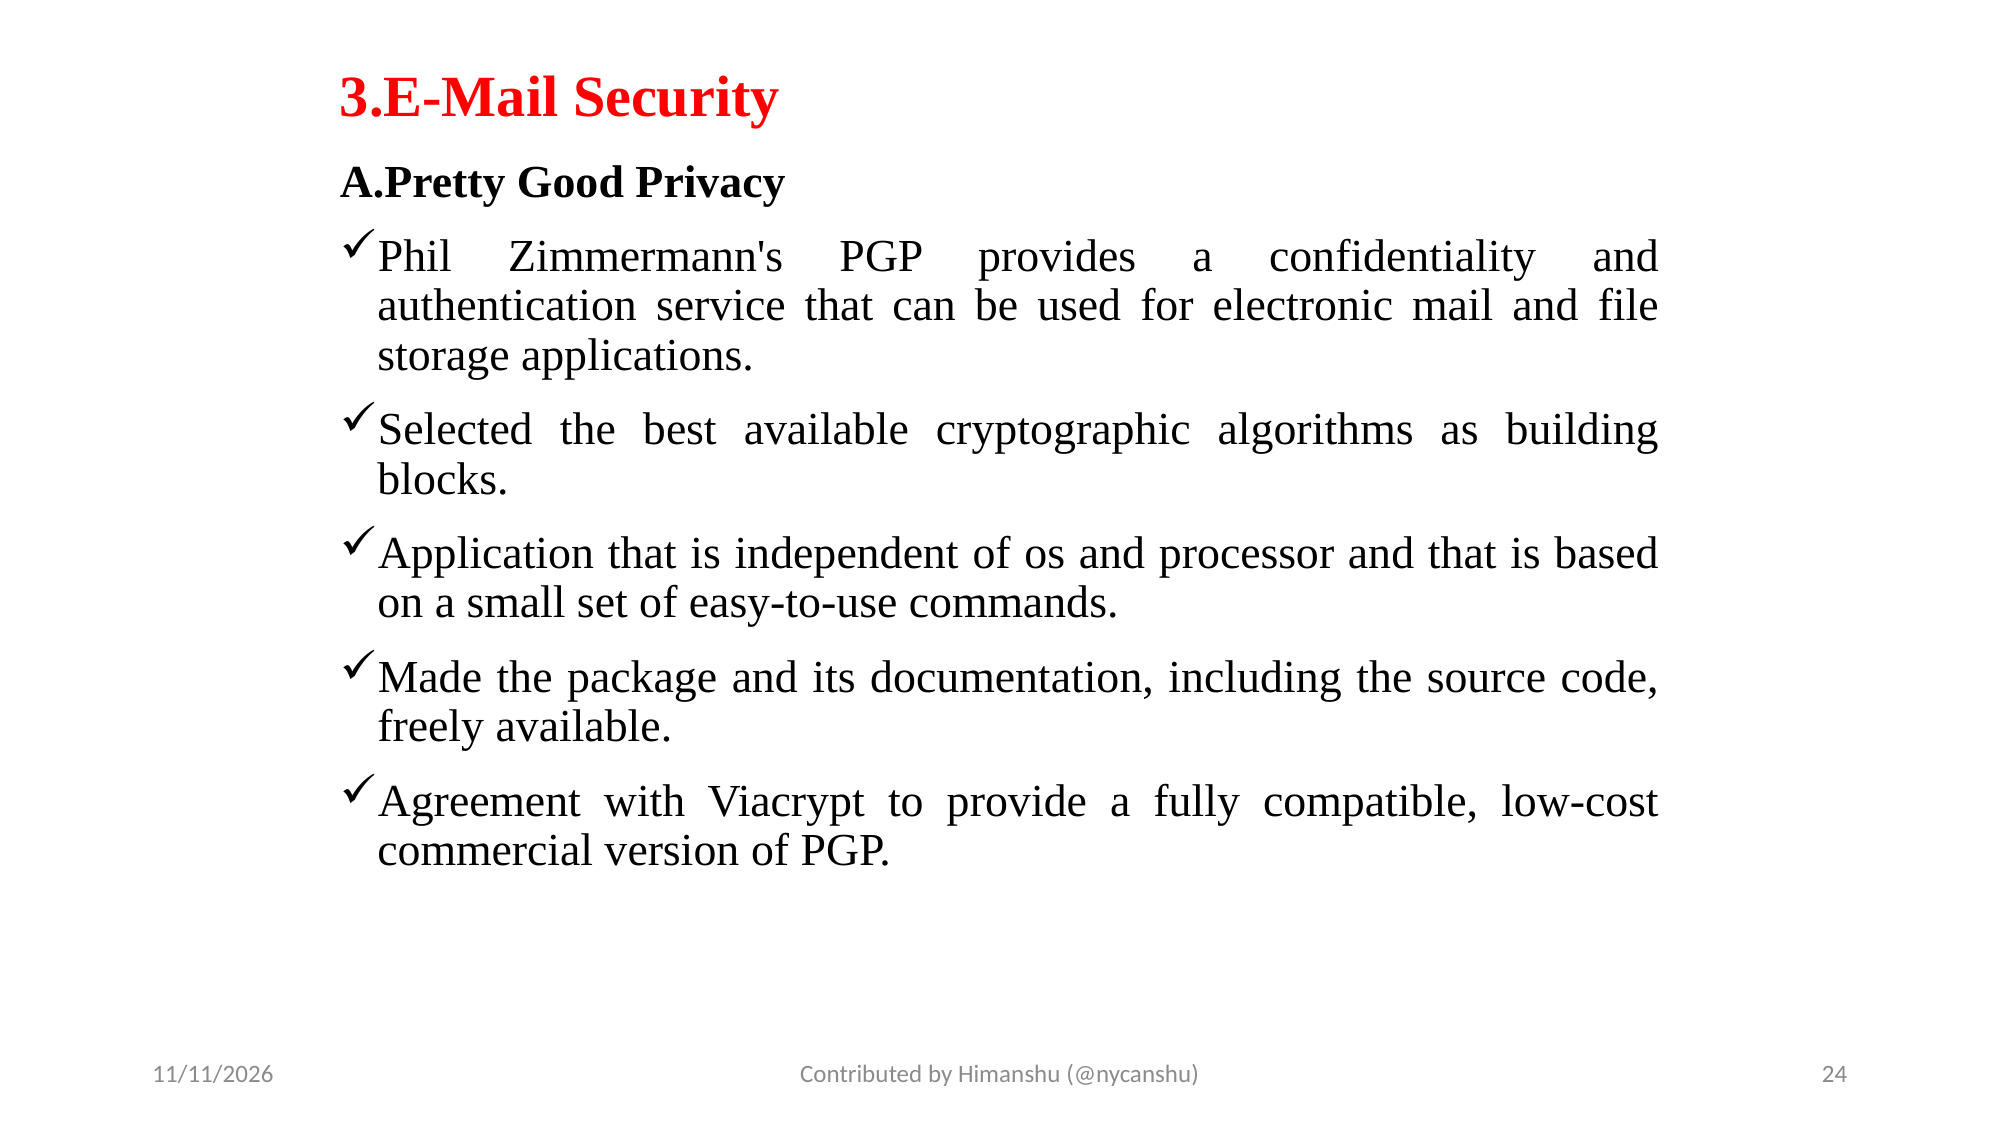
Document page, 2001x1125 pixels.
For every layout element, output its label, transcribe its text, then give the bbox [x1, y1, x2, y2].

list A.Pretty Good Privacy Phil Zimmermann's PGP provides a confidentiality and authentication service that can be used for electronic mail and file storage applications. Selected the best available cryptographic algorithms as building blocks. Application that is independent of os and processor and that is based on a small set of easy-to-use commands. Made the package and its documentation, including the source code, freely available. Agreement with Viacrypt to provide a fully compatible, low-cost commercial version of PGP. [324, 149, 1675, 1005]
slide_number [137, 1042, 588, 1103]
slide_number 24 [1412, 1042, 1863, 1103]
title 3.E-Mail Security [324, 45, 1675, 149]
footer Contributed by Himanshu (@nycanshu) [662, 1042, 1338, 1103]
